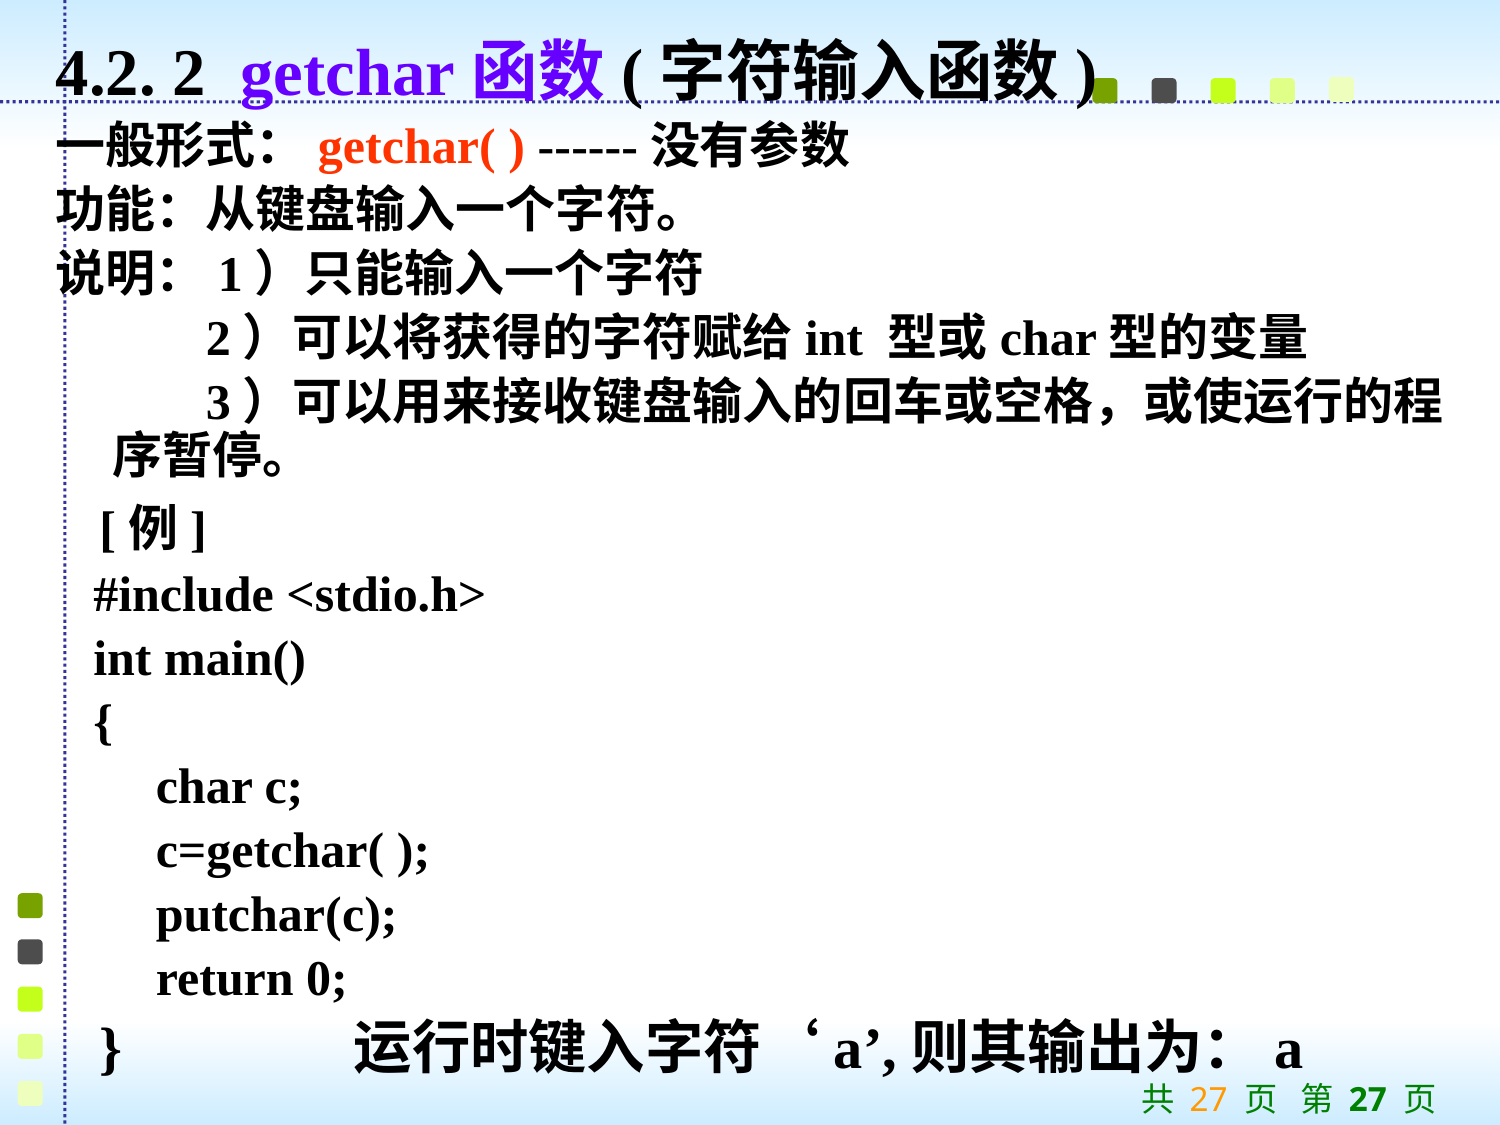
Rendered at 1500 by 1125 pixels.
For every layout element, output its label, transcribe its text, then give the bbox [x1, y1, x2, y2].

text_box 4.2. 2 getchar函数(字符输入函数) 一般形式：getchar( ) ------没有参数 功能：从键盘输入一个字符。 说明：1）只能输入一个字符 2）可以将获得的字符赋给int 型或char型的变量 3）可以用来接收键盘输入的回车或空格，或使运行的程序暂停。 [例] #include <stdio.h> int main() { char c; c=getchar( ); putchar(c); return 0; } 运行时键入字符‘a’,则其输出为：a [41, 31, 1500, 1021]
slide_number 共 27 页 第 27 页 [1057, 1070, 1452, 1125]
